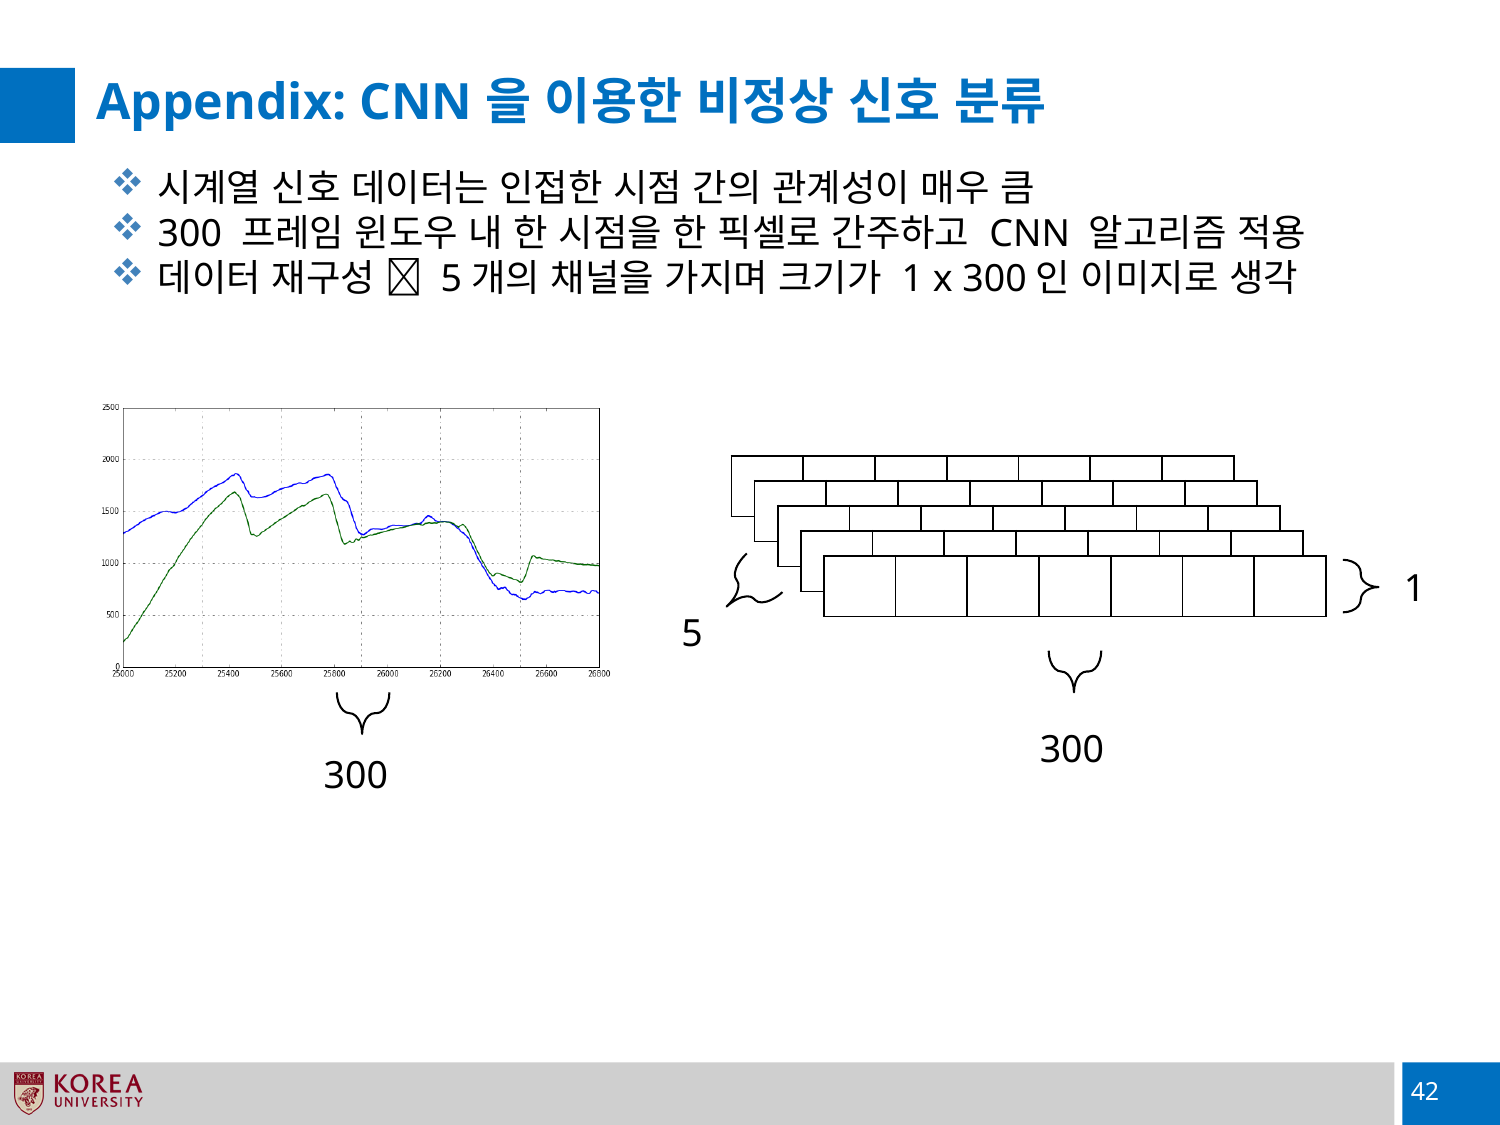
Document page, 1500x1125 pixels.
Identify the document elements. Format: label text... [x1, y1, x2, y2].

text_box [1342, 559, 1379, 613]
table_header [1019, 457, 1089, 480]
table_header [1112, 557, 1182, 616]
table_header [1017, 532, 1087, 555]
table_header [994, 507, 1064, 530]
table_header [873, 532, 943, 555]
table_header [1186, 482, 1256, 505]
text_box [731, 553, 783, 603]
table_header [802, 532, 872, 591]
table_header [1232, 532, 1302, 555]
text_box 5 [626, 601, 759, 662]
table_header [850, 507, 920, 530]
table_header [1043, 482, 1112, 505]
table_header [971, 482, 1041, 505]
table_header [732, 457, 802, 516]
table_header [1114, 482, 1184, 505]
table_header [755, 482, 825, 541]
text_box [1048, 650, 1102, 693]
table_header [945, 532, 1015, 555]
table_header [1163, 457, 1233, 480]
table_header [948, 457, 1018, 480]
table_header [1209, 507, 1279, 530]
text_box 300 [1005, 717, 1139, 777]
text_box 시계열 신호 데이터는 인접한 시점 간의 관계성이 매우 큼 300 프레임 윈도우 내 한 시점을 한 픽셀로 간주하고 CNN 알고리즘 적용 데이터 재구성  5개의 채널을 가지며 크기가 1 x 300인 이미지로 생각 [96, 156, 1448, 352]
table_header [876, 457, 946, 480]
table_header [827, 482, 897, 505]
slide_number 42 [1116, 1062, 1455, 1123]
table_header [922, 507, 992, 530]
text_box 1 [1389, 556, 1436, 617]
table_header [1040, 557, 1110, 616]
table_header [896, 557, 966, 616]
table_header [1160, 532, 1230, 555]
table_header [1255, 557, 1325, 616]
table_header [1066, 507, 1136, 530]
table_header [779, 507, 849, 566]
table_header [968, 557, 1038, 616]
table_header [899, 482, 969, 505]
text_box 300 [289, 743, 423, 804]
title Appendix: CNN을 이용한 비정상 신호 분류 [95, 75, 1449, 134]
table_header [825, 557, 895, 616]
table_header [1183, 557, 1253, 616]
table_header [1089, 532, 1159, 555]
text_box [336, 692, 390, 734]
picture [95, 398, 616, 683]
table_header [804, 457, 874, 480]
table_header [1091, 457, 1161, 480]
picture [9, 1069, 146, 1118]
table_header [1137, 507, 1207, 530]
